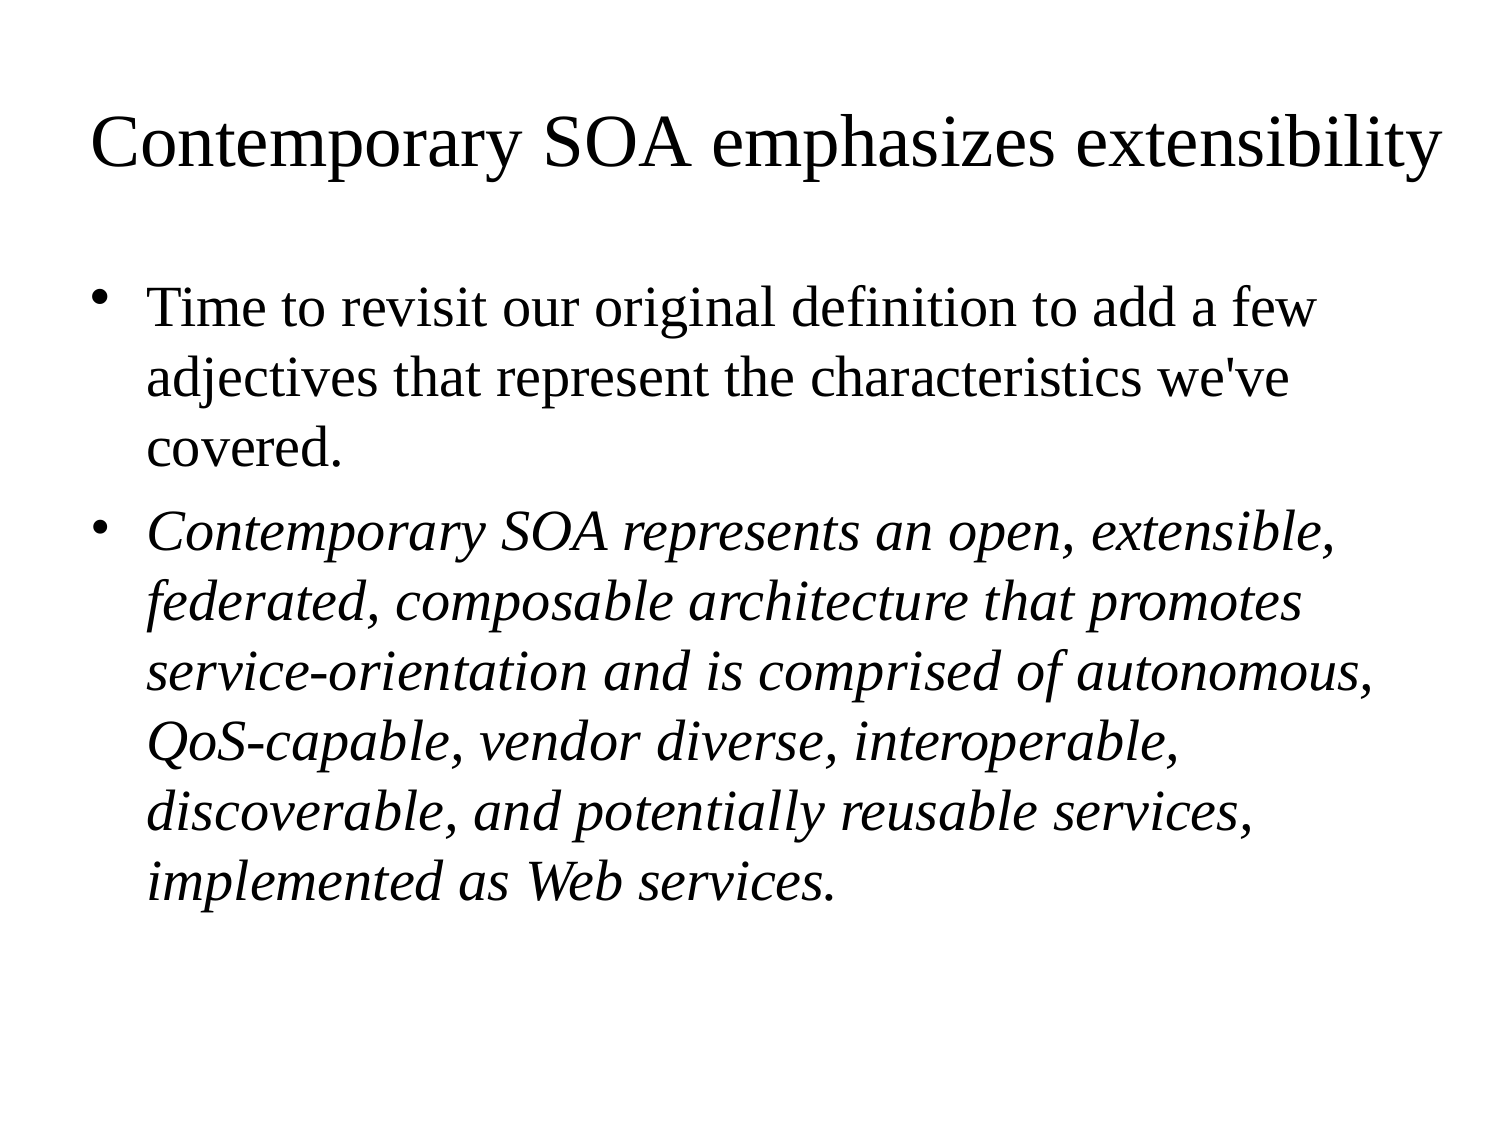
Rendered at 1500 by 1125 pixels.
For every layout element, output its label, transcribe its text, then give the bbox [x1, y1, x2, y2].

text_box Time to revisit our original definition to add a few adjectives that represent the characteristics we've covered. Contemporary SOA represents an open, extensible, federated, composable architecture that promotes service-orientation and is comprised of autonomous, QoS-capable, vendor diverse, interoperable, discoverable, and potentially reusable services, implemented as Web services. [88, 266, 1379, 913]
title Contemporary SOA emphasizes extensibility [34, 3, 1475, 280]
